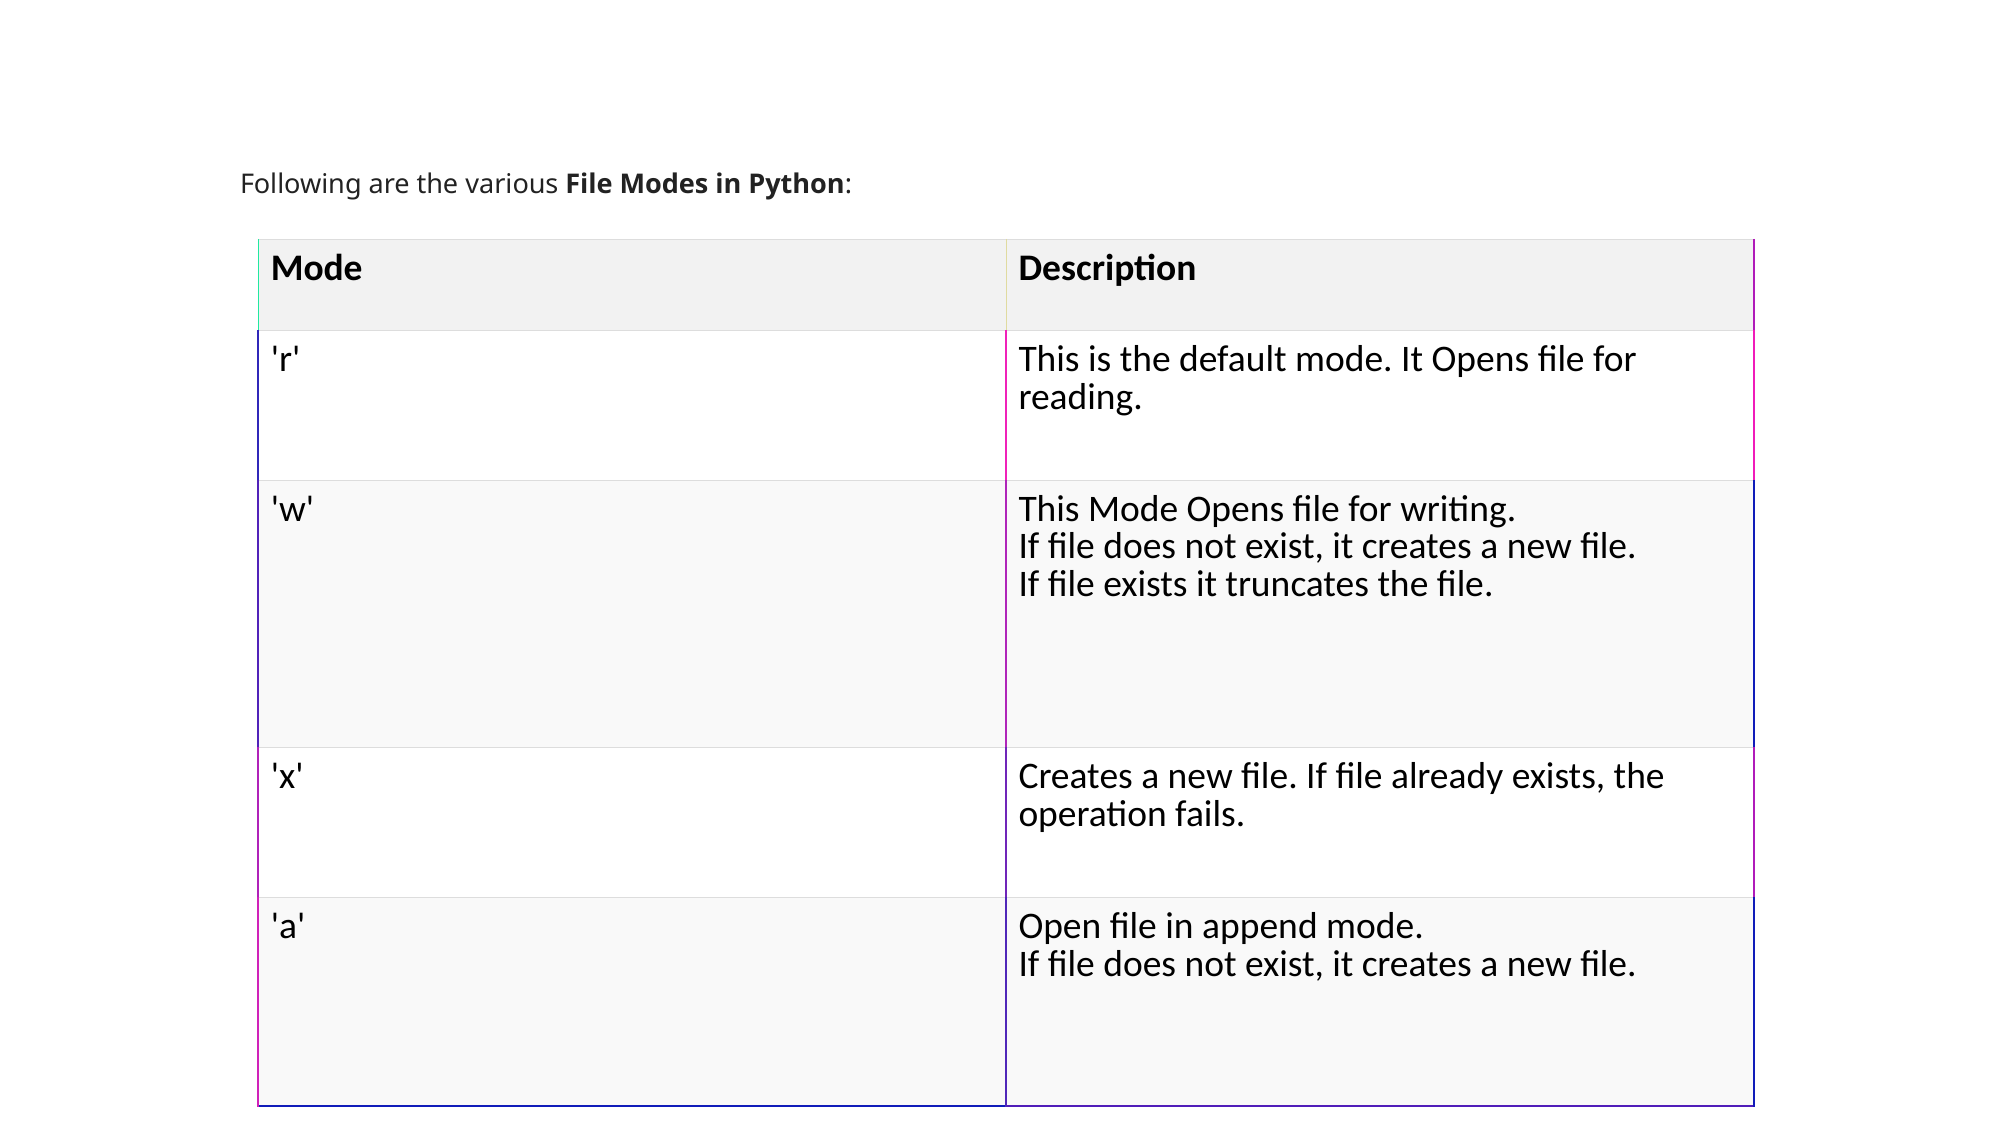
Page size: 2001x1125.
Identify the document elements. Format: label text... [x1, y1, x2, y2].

table_cell Creates a new file. If file already exists, the operation fails. [1007, 748, 1753, 897]
table_header Mode [259, 240, 1006, 330]
table_cell Open file in append mode. If file does not exist, it creates a new file. [1007, 898, 1753, 1105]
table_cell 'a' [259, 898, 1005, 1105]
table_header Description [1007, 240, 1753, 330]
table_cell 'x' [259, 748, 1005, 897]
table_cell This is the default mode. It Opens file for reading. [1007, 331, 1753, 480]
text_box Following are the various File Modes in Python: [224, 158, 1702, 206]
table_cell This Mode Opens file for writing. If file does not exist, it creates a new file. If file exists it truncates the file. [1007, 481, 1753, 747]
table_cell 'w' [259, 481, 1005, 747]
table_cell 'r' [259, 331, 1005, 480]
